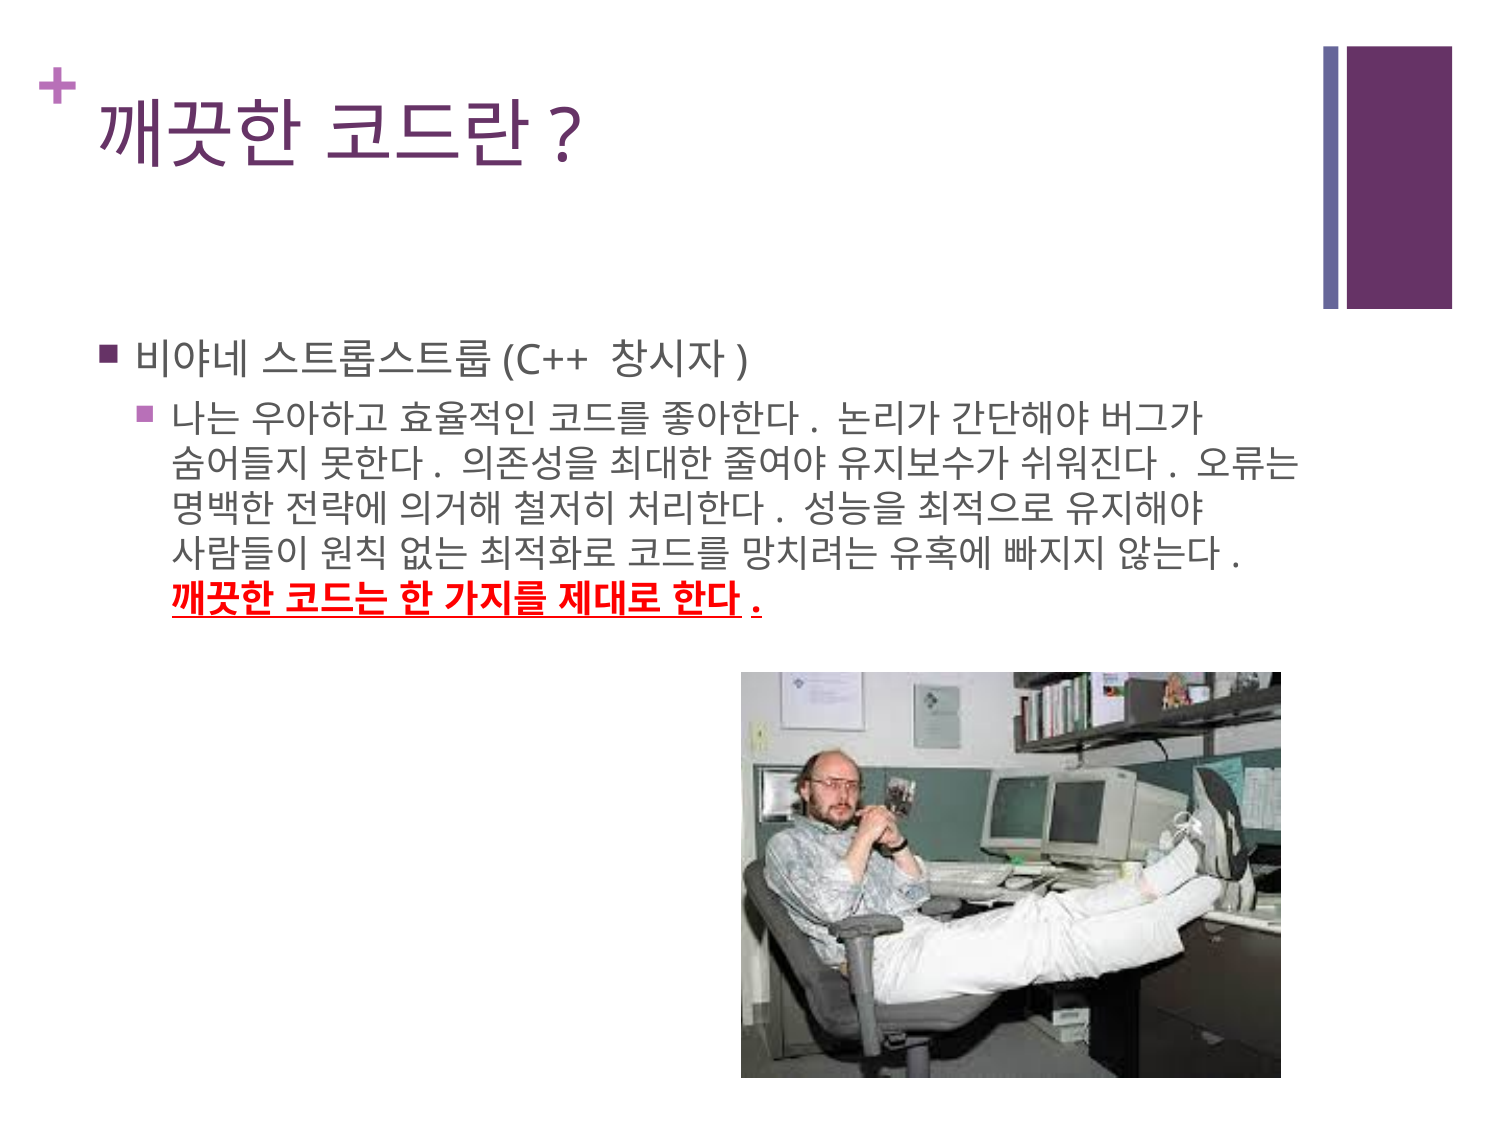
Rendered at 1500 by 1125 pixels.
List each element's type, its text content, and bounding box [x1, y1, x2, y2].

title 깨끗한 코드란? [81, 79, 1322, 263]
list 비야네 스트롭스트룹(C++ 창시자) 나는 우아하고 효율적인 코드를 좋아한다. 논리가 간단해야 버그가 숨어들지 못한다. 의존성을 최대한 줄여야 유지보수가 쉬워진다. 오류는 명백한 전략에 의거해 철저히 처리한다. 성능을 최적으로 유지해야 사람들이 원칙 없는 최적화로 코드를 망치려는 유혹에 빠지지 않는다. 깨끗한 코드는 한 가지를 제대로 한다. [81, 324, 1322, 1005]
picture [740, 672, 1282, 1078]
